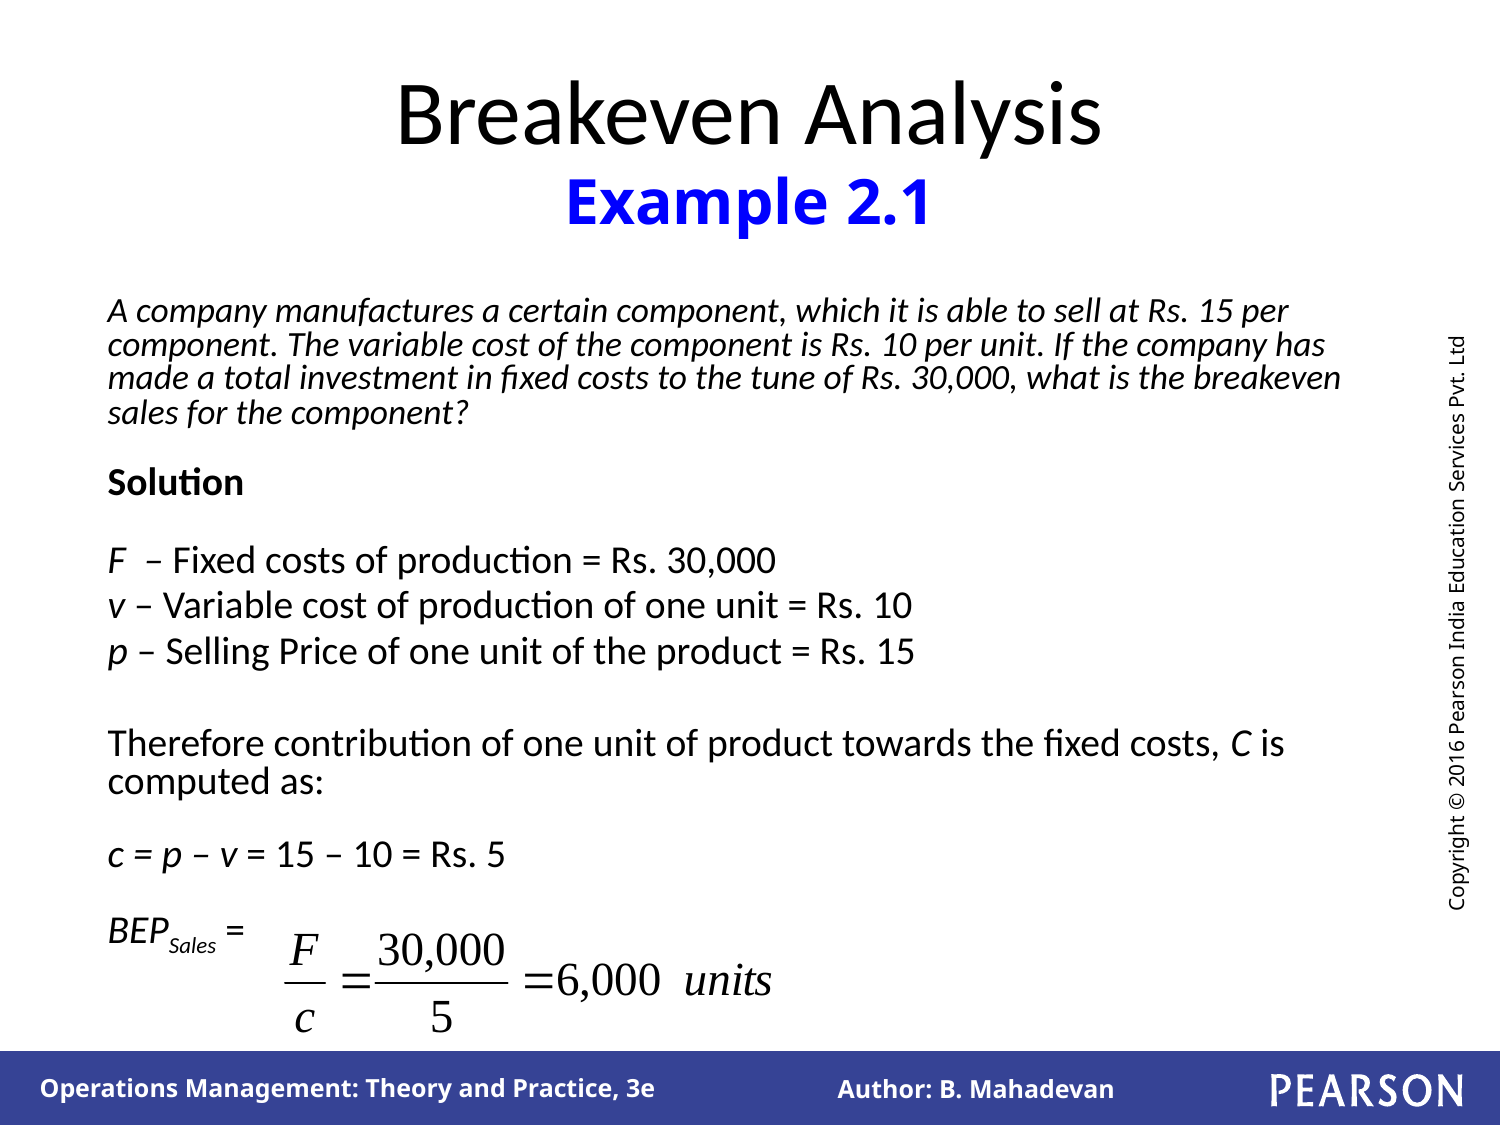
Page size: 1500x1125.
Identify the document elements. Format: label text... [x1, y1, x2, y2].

list A company manufactures a certain component, which it is able to sell at Rs. 15 per component. The variable cost of the component is Rs. 10 per unit. If the company has made a total investment in fixed costs to the tune of Rs. 30,000, what is the breakeven sales for the component? Solution F – Fixed costs of production = Rs. 30,000 v – Variable cost of production of one unit = Rs. 10 p – Selling Price of one unit of the product = Rs. 15 Therefore contribution of one unit of product towards the fixed costs, C is computed as: c = p – v = 15 – 10 = Rs. 5 BEPSales = [92, 287, 1406, 531]
title Breakeven Analysis Example 2.1 [75, 45, 1425, 233]
list A company manufactures a certain component, which it is able to sell at Rs. 15 per component. The variable cost of the component is Rs. 10 per unit. If the company has made a total investment in fixed costs to the tune of Rs. 30,000, what is the breakeven sales for the component? Solution F – Fixed costs of production = Rs. 30,000 v – Variable cost of production of one unit = Rs. 10 p – Selling Price of one unit of the product = Rs. 15 Therefore contribution of one unit of product towards the fixed costs, C is computed as: c = p – v = 15 – 10 = Rs. 5 BEPSales = [92, 533, 1406, 1050]
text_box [276, 919, 785, 1043]
